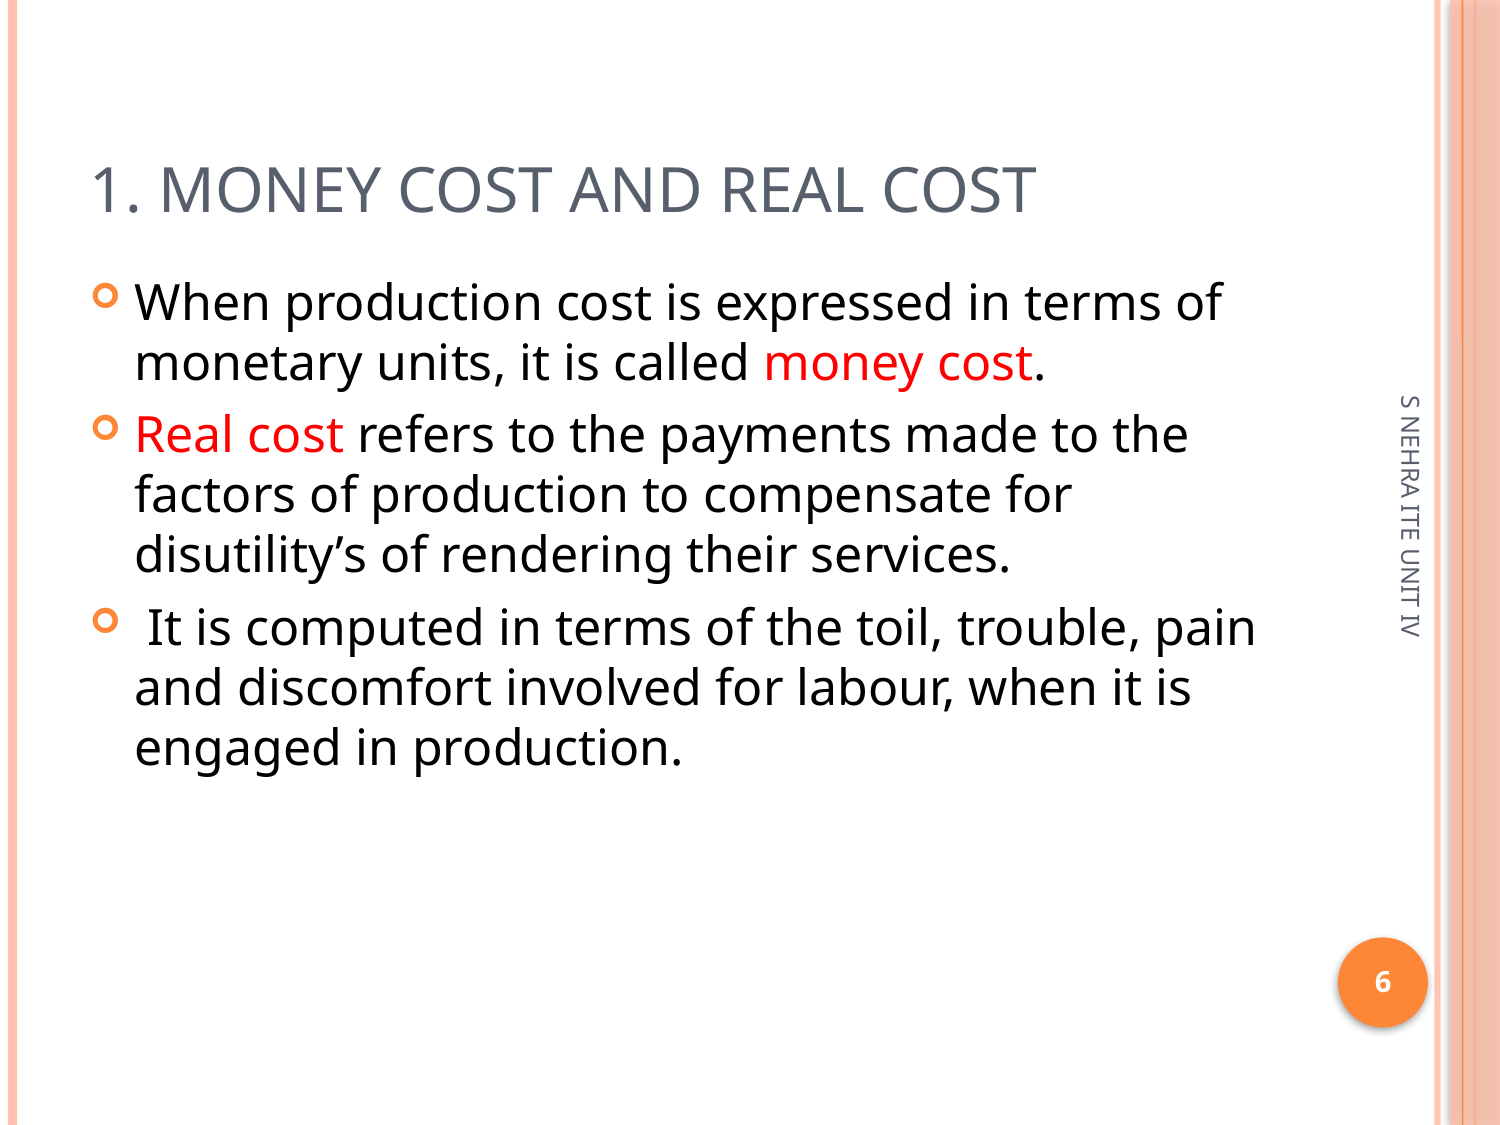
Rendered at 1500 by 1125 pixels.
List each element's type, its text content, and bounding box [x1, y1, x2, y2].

title 1. Money cost and Real cost [75, 45, 1300, 233]
footer S NEHRA ITE UNIT IV [1379, 380, 1440, 906]
list When production cost is expressed in terms of monetary units, it is called money cost. Real cost refers to the payments made to the factors of production to compensate for disutility’s of rendering their services. It is computed in terms of the toil, trouble, pain and discomfort involved for labour, when it is engaged in production. [75, 262, 1300, 1062]
slide_number 6 [1333, 940, 1434, 1027]
